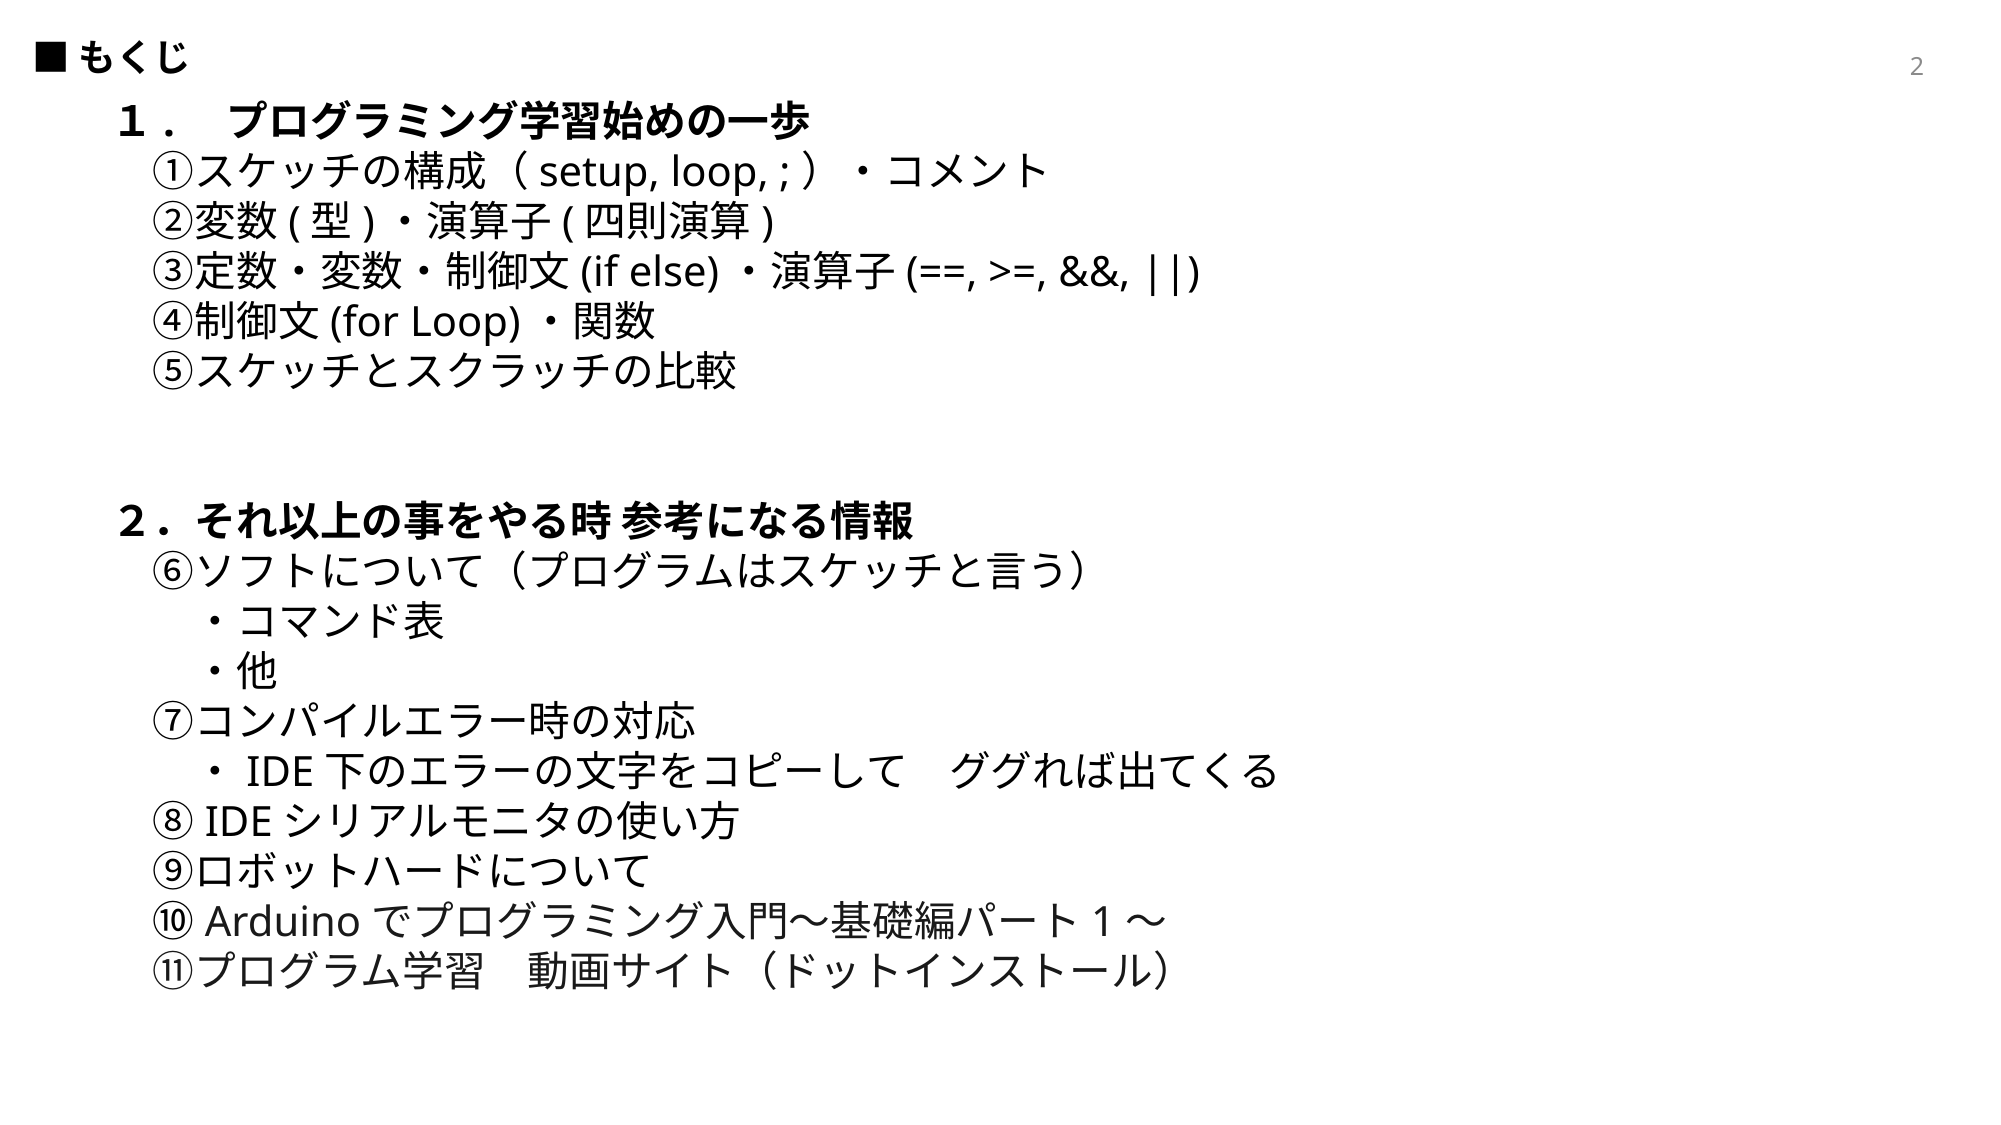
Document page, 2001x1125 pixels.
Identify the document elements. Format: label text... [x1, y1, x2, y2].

slide_number 2 [1489, 37, 1940, 98]
text_box １. プログラミング学習始めの一歩 ①スケッチの構成（setup, loop, ;）・コメント ②変数(型)・演算子(四則演算) ③定数・変数・制御文(if else)・演算子(==, >=, &&, ||) ④制御文(for Loop)・関数 ⑤スケッチとスクラッチの比較 ２．それ以上の事をやる時 参考になる情報 ⑥ソフトについて（プログラムはスケッチと言う） ・コマンド表 ・他 ⑦コンパイルエラー時の対応 ・IDE下のエラーの文字をコピーして ググれば出てくる ⑧IDEシリアルモニタの使い方 ⑨ロボットハードについて ⑩Arduinoでプログラミング入門〜基礎編パート1〜 ⑪プログラム学習 動画サイト（ドットインストール） [96, 87, 1459, 1048]
text_box ■もくじ [17, 26, 206, 87]
